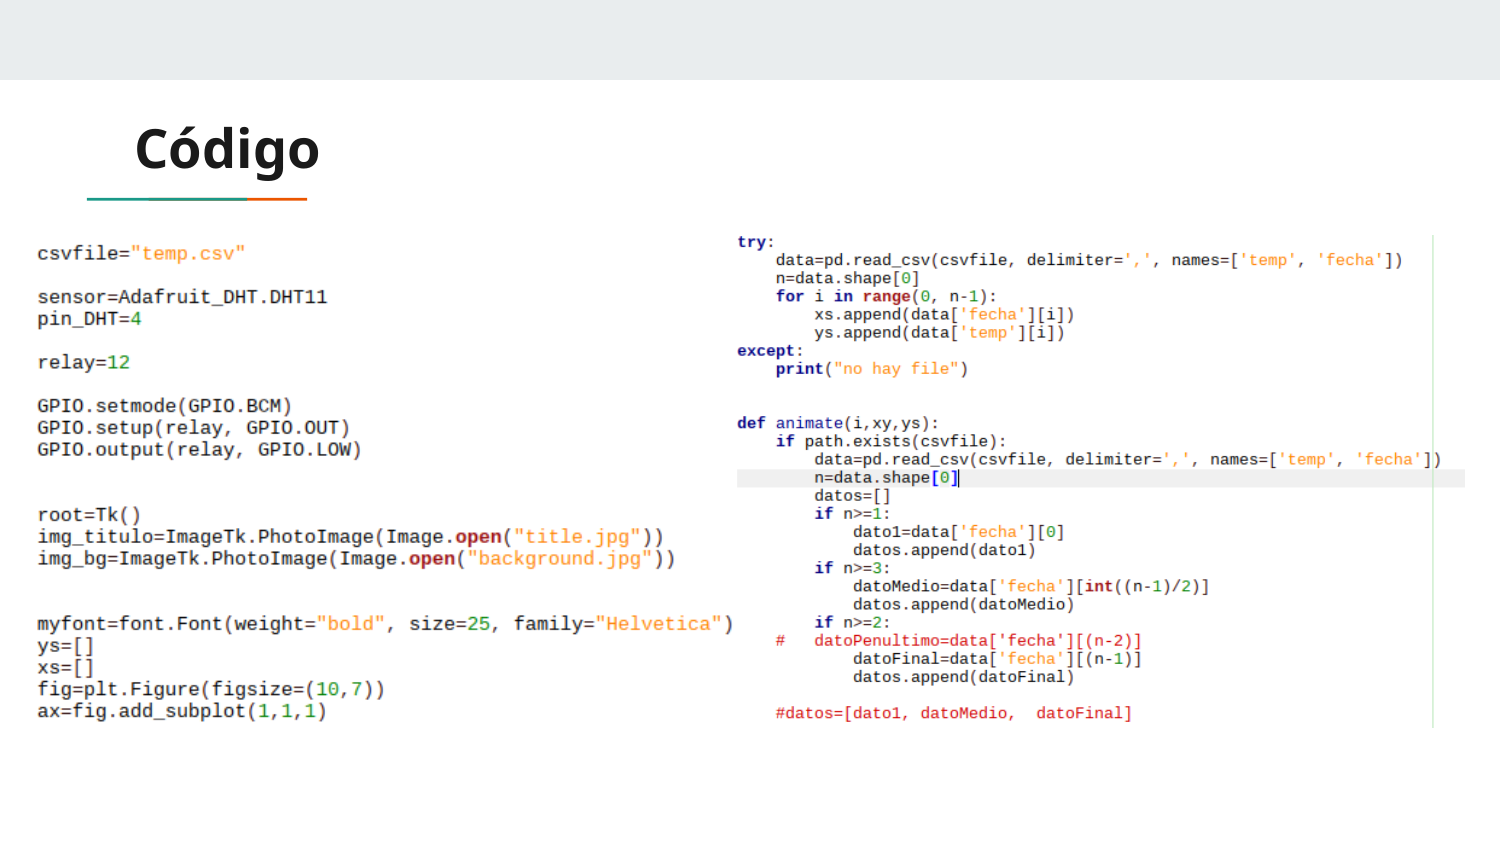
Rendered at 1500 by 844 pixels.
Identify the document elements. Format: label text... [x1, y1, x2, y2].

title Código [119, 99, 1381, 188]
picture [36, 235, 1465, 728]
